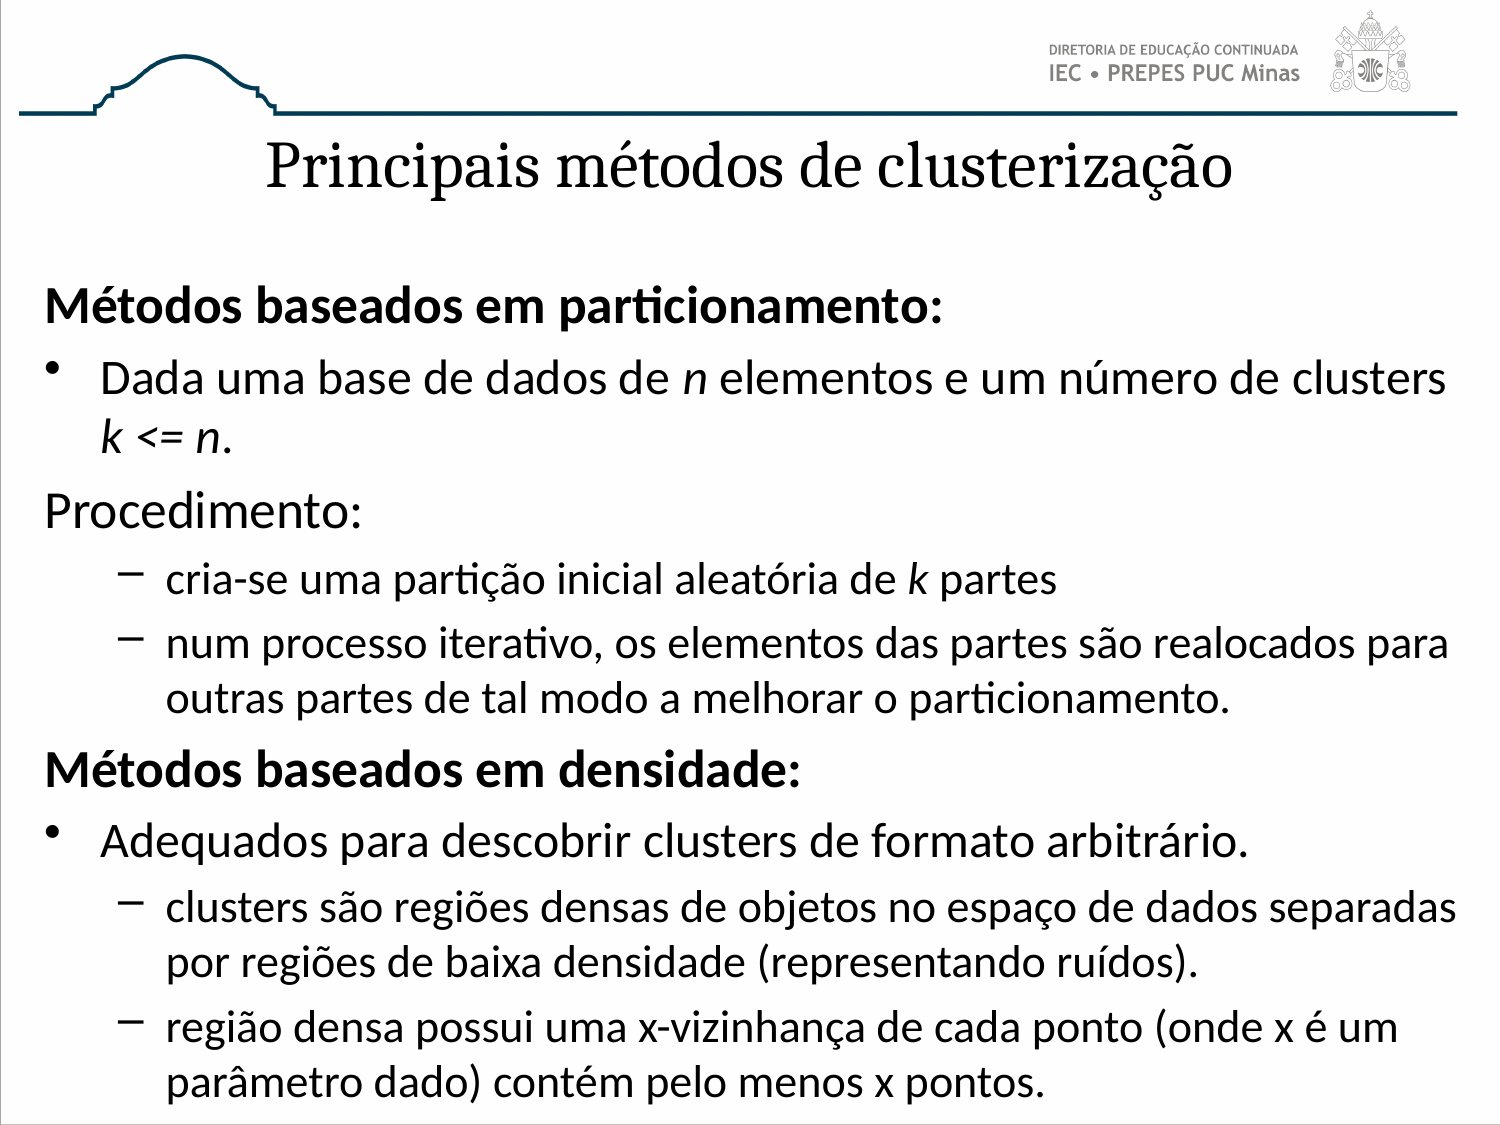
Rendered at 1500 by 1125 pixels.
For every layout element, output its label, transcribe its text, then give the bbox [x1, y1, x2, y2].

list Métodos baseados em particionamento: Dada uma base de dados de n elementos e um número de clusters k <= n. Procedimento: cria-se uma partição inicial aleatória de k partes num processo iterativo, os elementos das partes são realocados para outras partes de tal modo a melhorar o particionamento. Métodos baseados em densidade: Adequados para descobrir clusters de formato arbitrário. clusters são regiões densas de objetos no espaço de dados separadas por regiões de baixa densidade (representando ruídos). região densa possui uma x-vizinhança de cada ponto (onde x é um parâmetro dado) contém pelo menos x pontos. [29, 262, 1483, 1125]
title Principais métodos de clusterização [57, 112, 1443, 262]
picture [0, 0, 1500, 1125]
picture [97, 59, 273, 112]
